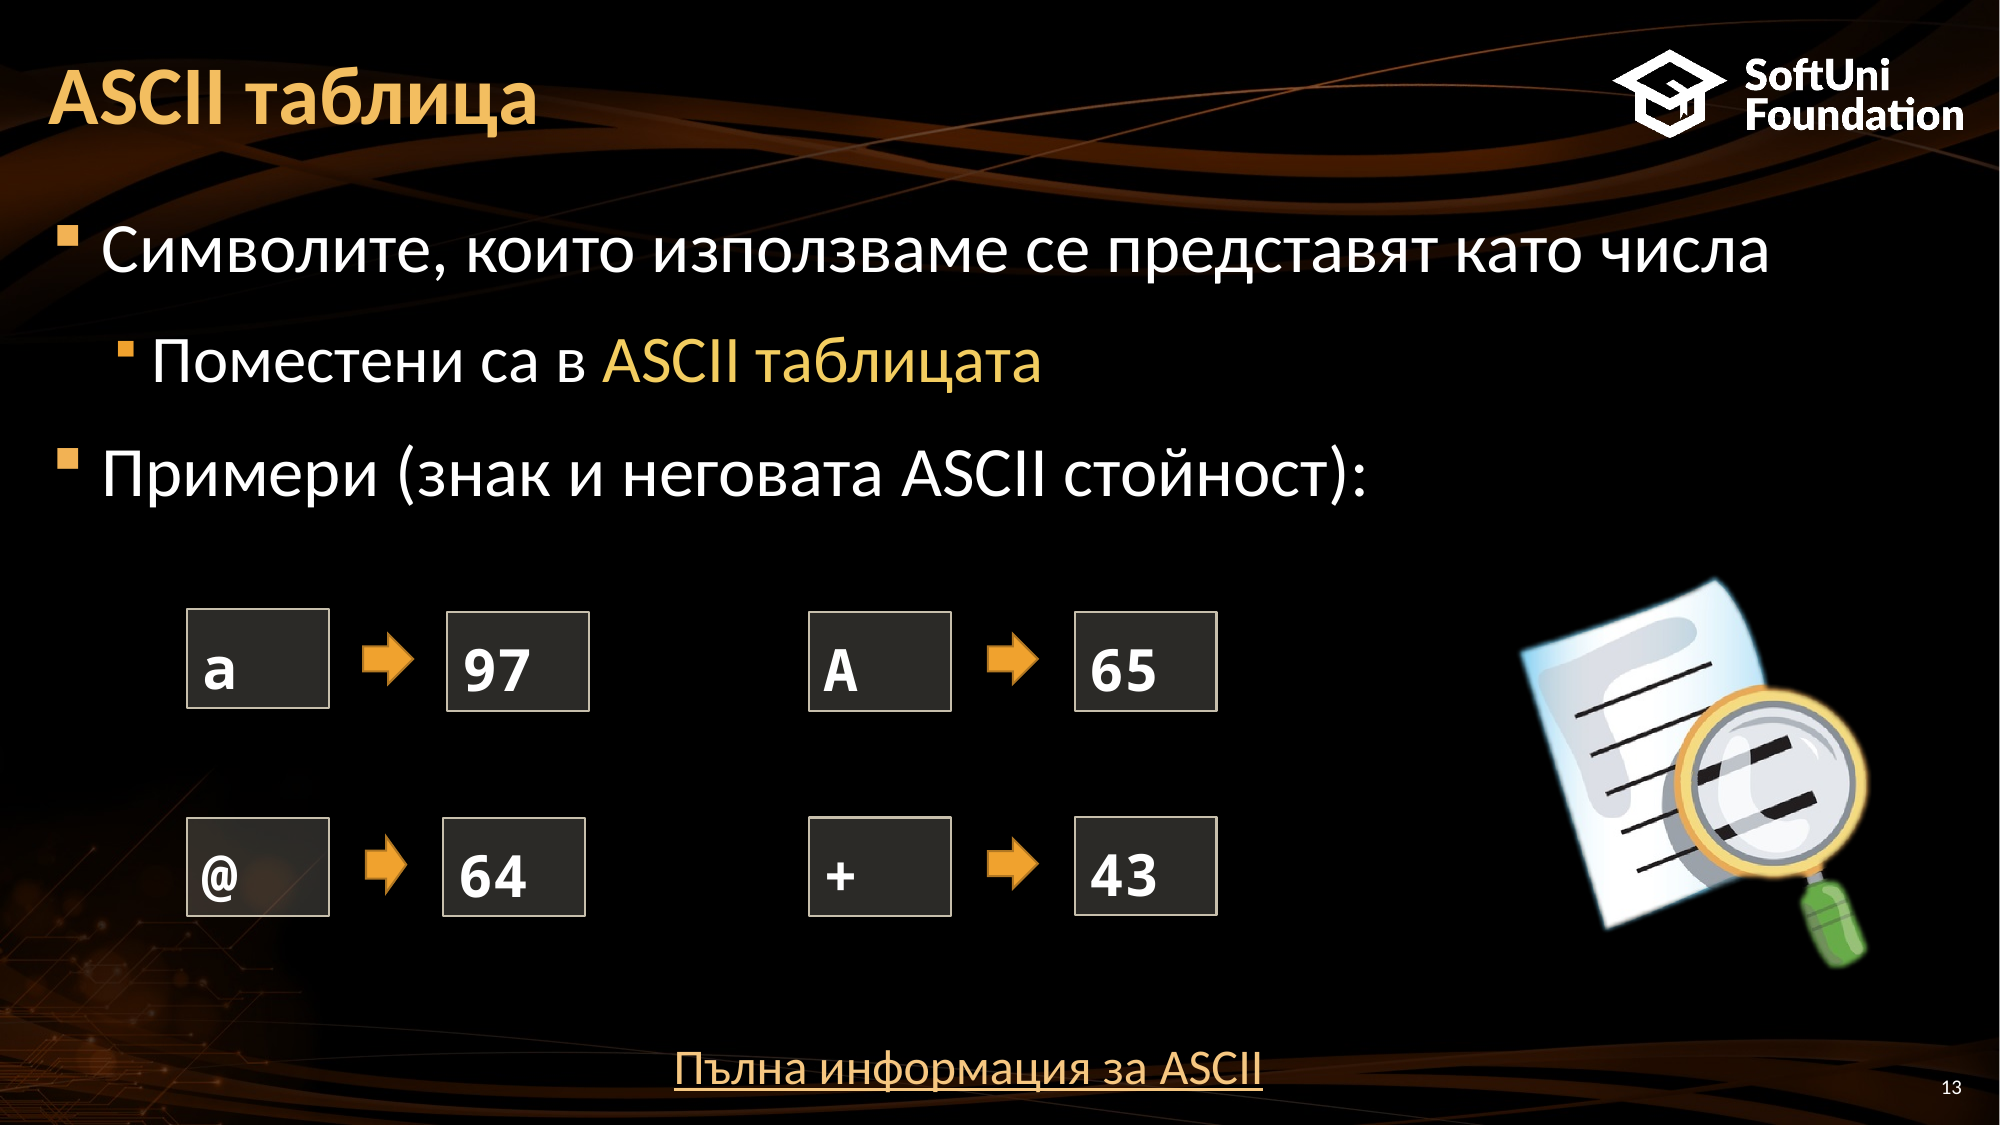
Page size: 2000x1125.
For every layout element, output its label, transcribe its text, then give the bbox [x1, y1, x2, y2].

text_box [187, 817, 585, 912]
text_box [187, 609, 590, 710]
text_box Пълна информация за ASCII [62, 1026, 1875, 1102]
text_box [808, 611, 1217, 706]
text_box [808, 816, 1217, 912]
list Символите, които използваме се представят като числа Поместени са в ASCII таблицата Примери (знак и неговата ASCII стойност): [33, 192, 1971, 1106]
title ASCII таблица [30, 6, 1602, 189]
picture [0, 0, 2000, 1125]
